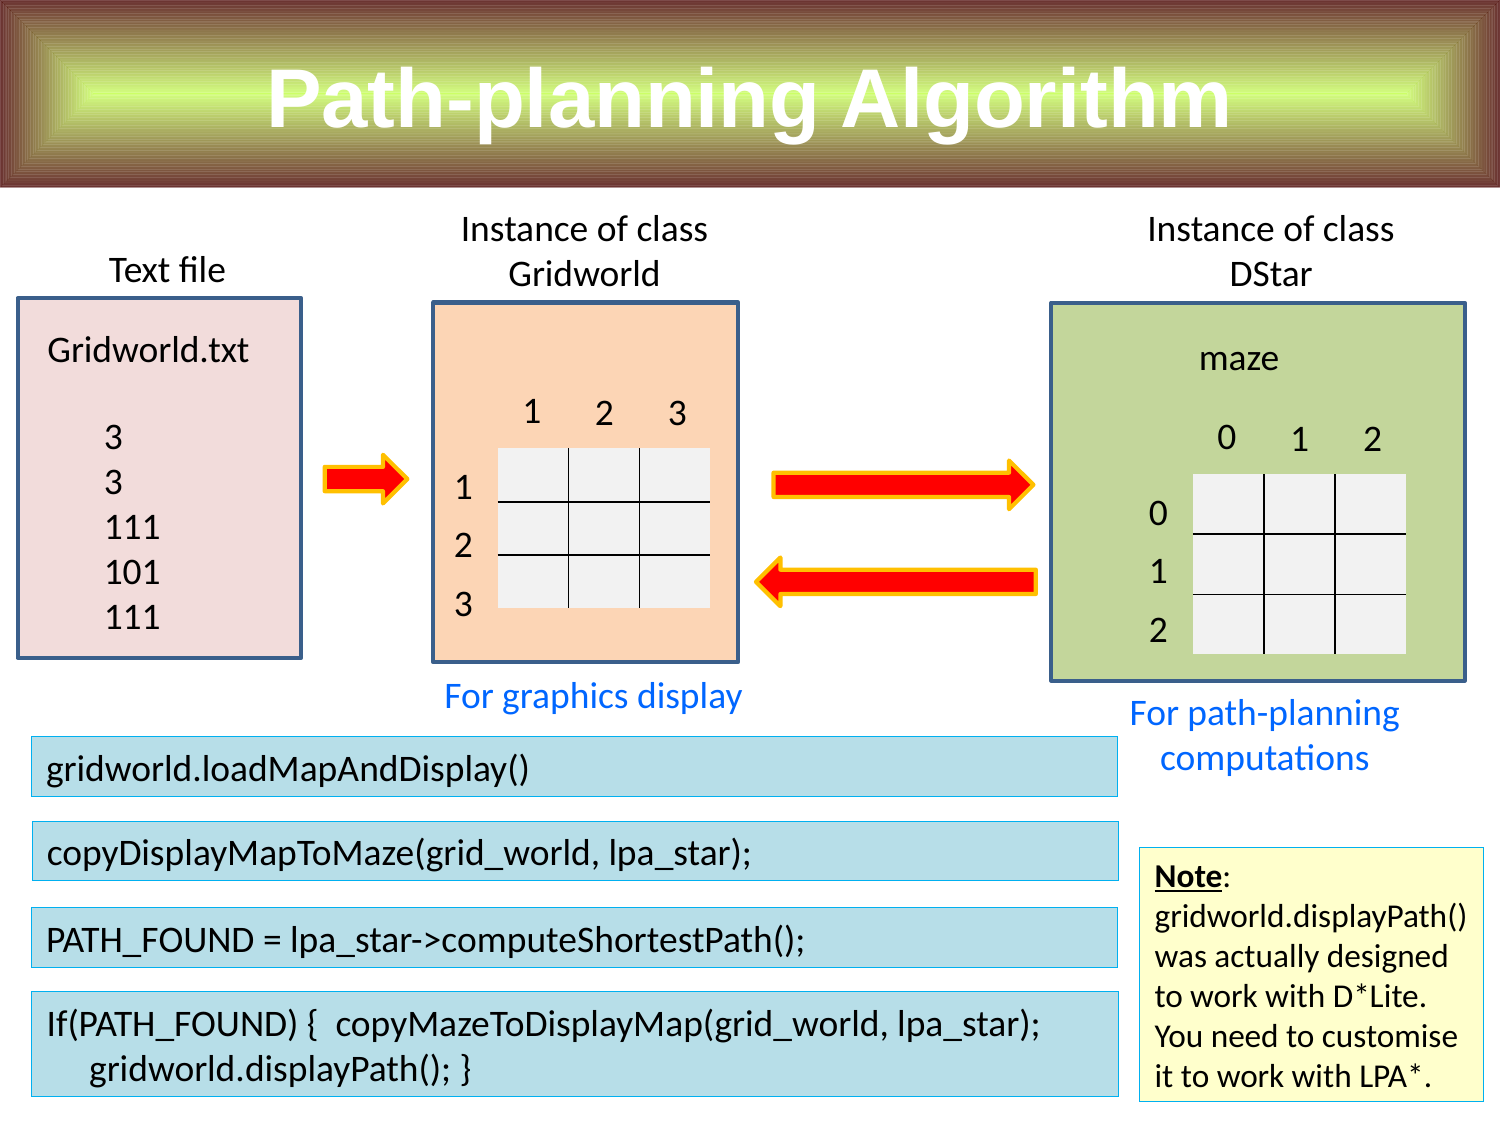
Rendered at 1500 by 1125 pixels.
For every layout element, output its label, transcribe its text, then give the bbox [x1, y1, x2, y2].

table_cell [498, 503, 568, 554]
text_box gridworld.loadMapAndDisplay() [31, 736, 1118, 797]
table_header [1193, 474, 1263, 533]
table_cell [1193, 595, 1263, 654]
table_cell [1265, 535, 1334, 594]
text_box 2 [1348, 406, 1398, 467]
text_box If(PATH_FOUND) { copyMazeToDisplayMap(grid_world, lpa_star); gridworld.displayPath(); } [31, 991, 1119, 1097]
text_box For path-planning computations [1105, 681, 1425, 786]
text_box 1 [507, 378, 557, 439]
text_box Text file [93, 237, 241, 298]
text_box 1 [1134, 538, 1183, 597]
table_cell [1336, 595, 1406, 654]
text_box 2 [580, 380, 629, 440]
text_box [1049, 301, 1467, 683]
text_box 1 [1275, 406, 1325, 466]
text_box [753, 555, 1038, 609]
text_box copyDisplayMapToMaze(grid_world, lpa_star); [32, 821, 1119, 881]
table_cell [640, 556, 710, 608]
table_cell [1265, 595, 1334, 654]
table_header [498, 448, 568, 501]
text_box 3 3 111 101 111 [89, 404, 176, 645]
text_box [431, 300, 740, 663]
text_box 3 [653, 380, 702, 441]
table_cell [1193, 535, 1263, 594]
text_box 1 [438, 454, 488, 512]
text_box [771, 458, 1036, 512]
table_cell [1336, 535, 1406, 594]
text_box PATH_FOUND = lpa_star->computeShortestPath(); [31, 907, 1118, 968]
table_header [640, 448, 710, 501]
text_box [16, 296, 303, 660]
table_cell [569, 503, 639, 554]
text_box 2 [1134, 597, 1183, 657]
table_header [569, 448, 639, 501]
text_box 3 [438, 571, 488, 631]
text_box 0 [1202, 404, 1252, 465]
text_box maze [1183, 325, 1295, 386]
table_cell [498, 556, 568, 608]
table_cell [640, 503, 710, 554]
text_box Gridworld.txt [32, 318, 265, 378]
text_box Note: gridworld.displayPath() was actually designed to work with D*Lite. You need to customise it to work with LPA*. [1139, 847, 1484, 1102]
table_cell [569, 556, 639, 608]
table_header [1336, 474, 1406, 533]
text_box [322, 452, 410, 506]
text_box 2 [438, 512, 488, 571]
text_box 0 [1134, 480, 1183, 538]
text_box Instance of class DStar [1117, 196, 1425, 302]
table_header [1265, 474, 1334, 533]
text_box Path-planning Algorithm [0, 0, 1500, 188]
text_box Instance of class Gridworld [431, 196, 739, 301]
text_box For graphics display [429, 663, 758, 723]
